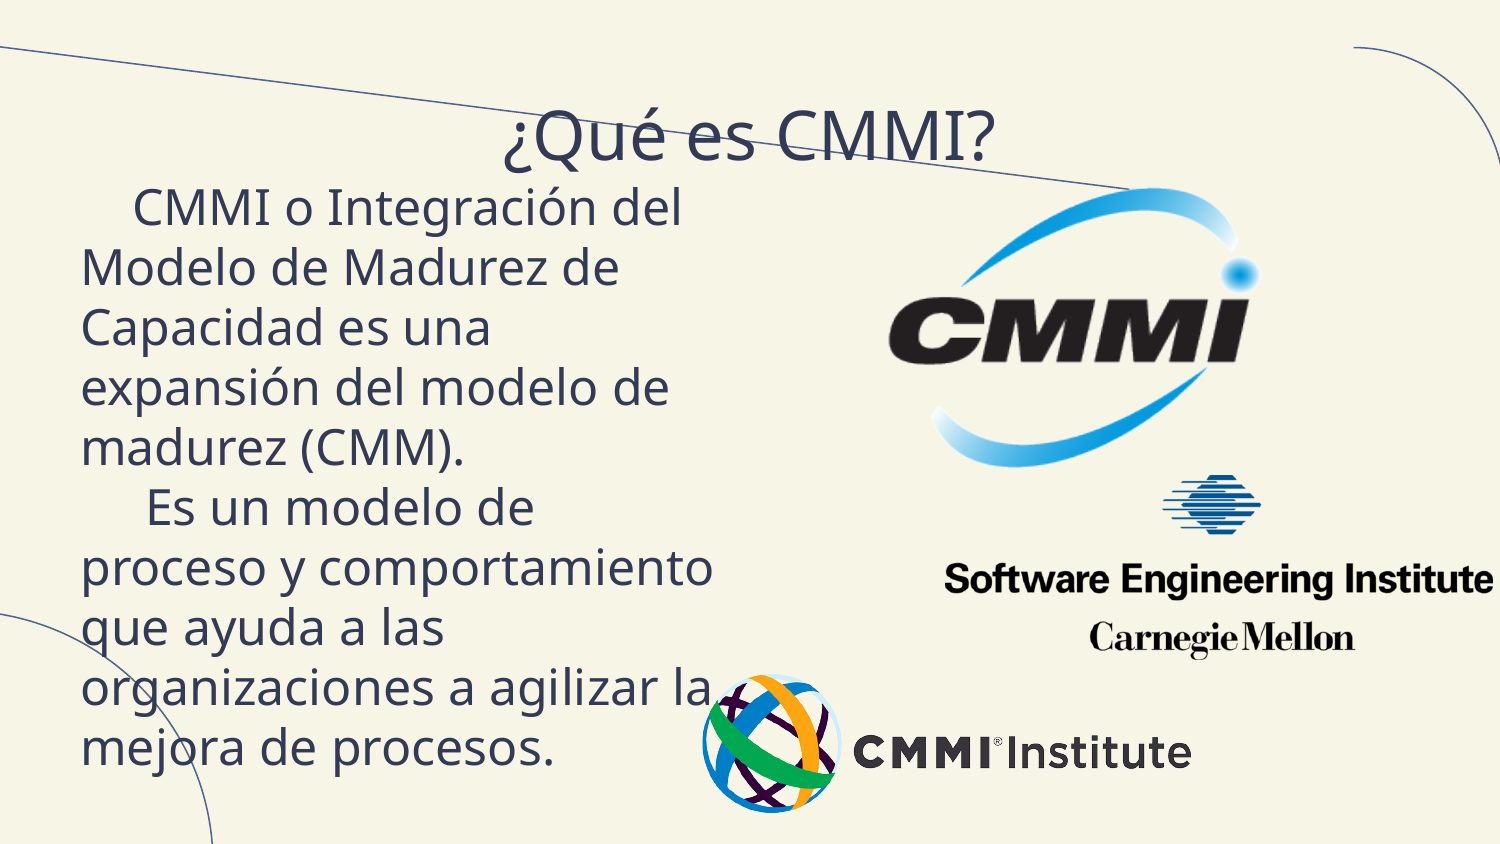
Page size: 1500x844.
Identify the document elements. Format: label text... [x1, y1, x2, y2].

text_box CMMI o Integración del Modelo de Madurez de Capacidad es una expansión del modelo de madurez (CMM). Es un modelo de proceso y comportamiento que ayuda a las organizaciones a agilizar la mejora de procesos. [65, 195, 744, 756]
picture [879, 180, 1278, 472]
title ¿Qué es CMMI? [323, 88, 1177, 178]
picture [690, 474, 1493, 844]
